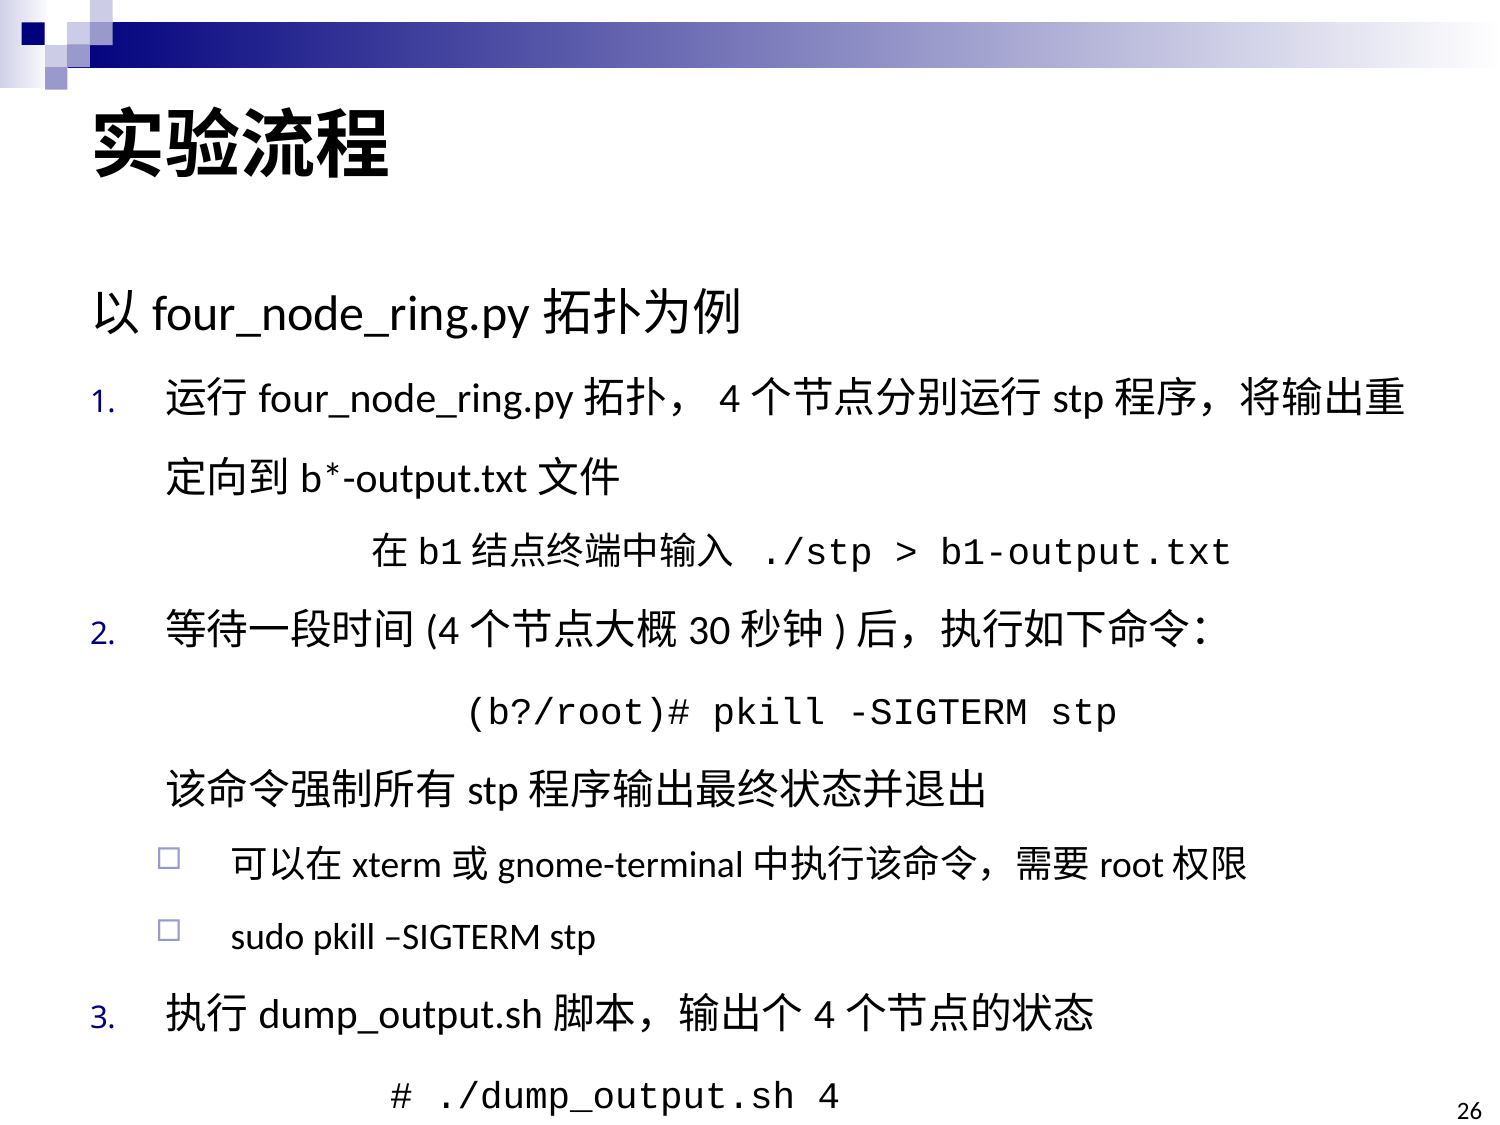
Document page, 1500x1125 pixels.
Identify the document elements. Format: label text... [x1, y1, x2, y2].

list 以four_node_ring.py拓扑为例 运行four_node_ring.py拓扑，4个节点分别运行stp程序，将输出重定向到b*-output.txt文件 在b1结点终端中输入 ./stp > b1-output.txt 等待一段时间(4个节点大概30秒钟)后，执行如下命令： (b?/root)# pkill -SIGTERM stp 该命令强制所有stp程序输出最终状态并退出 可以在xterm或gnome-terminal中执行该命令，需要root权限 sudo pkill –SIGTERM stp 执行dump_output.sh脚本，输出个4个节点的状态 # ./dump_output.sh 4 [75, 237, 1425, 1063]
slide_number 26 [1448, 1100, 1483, 1125]
title 实验流程 [75, 75, 1425, 209]
